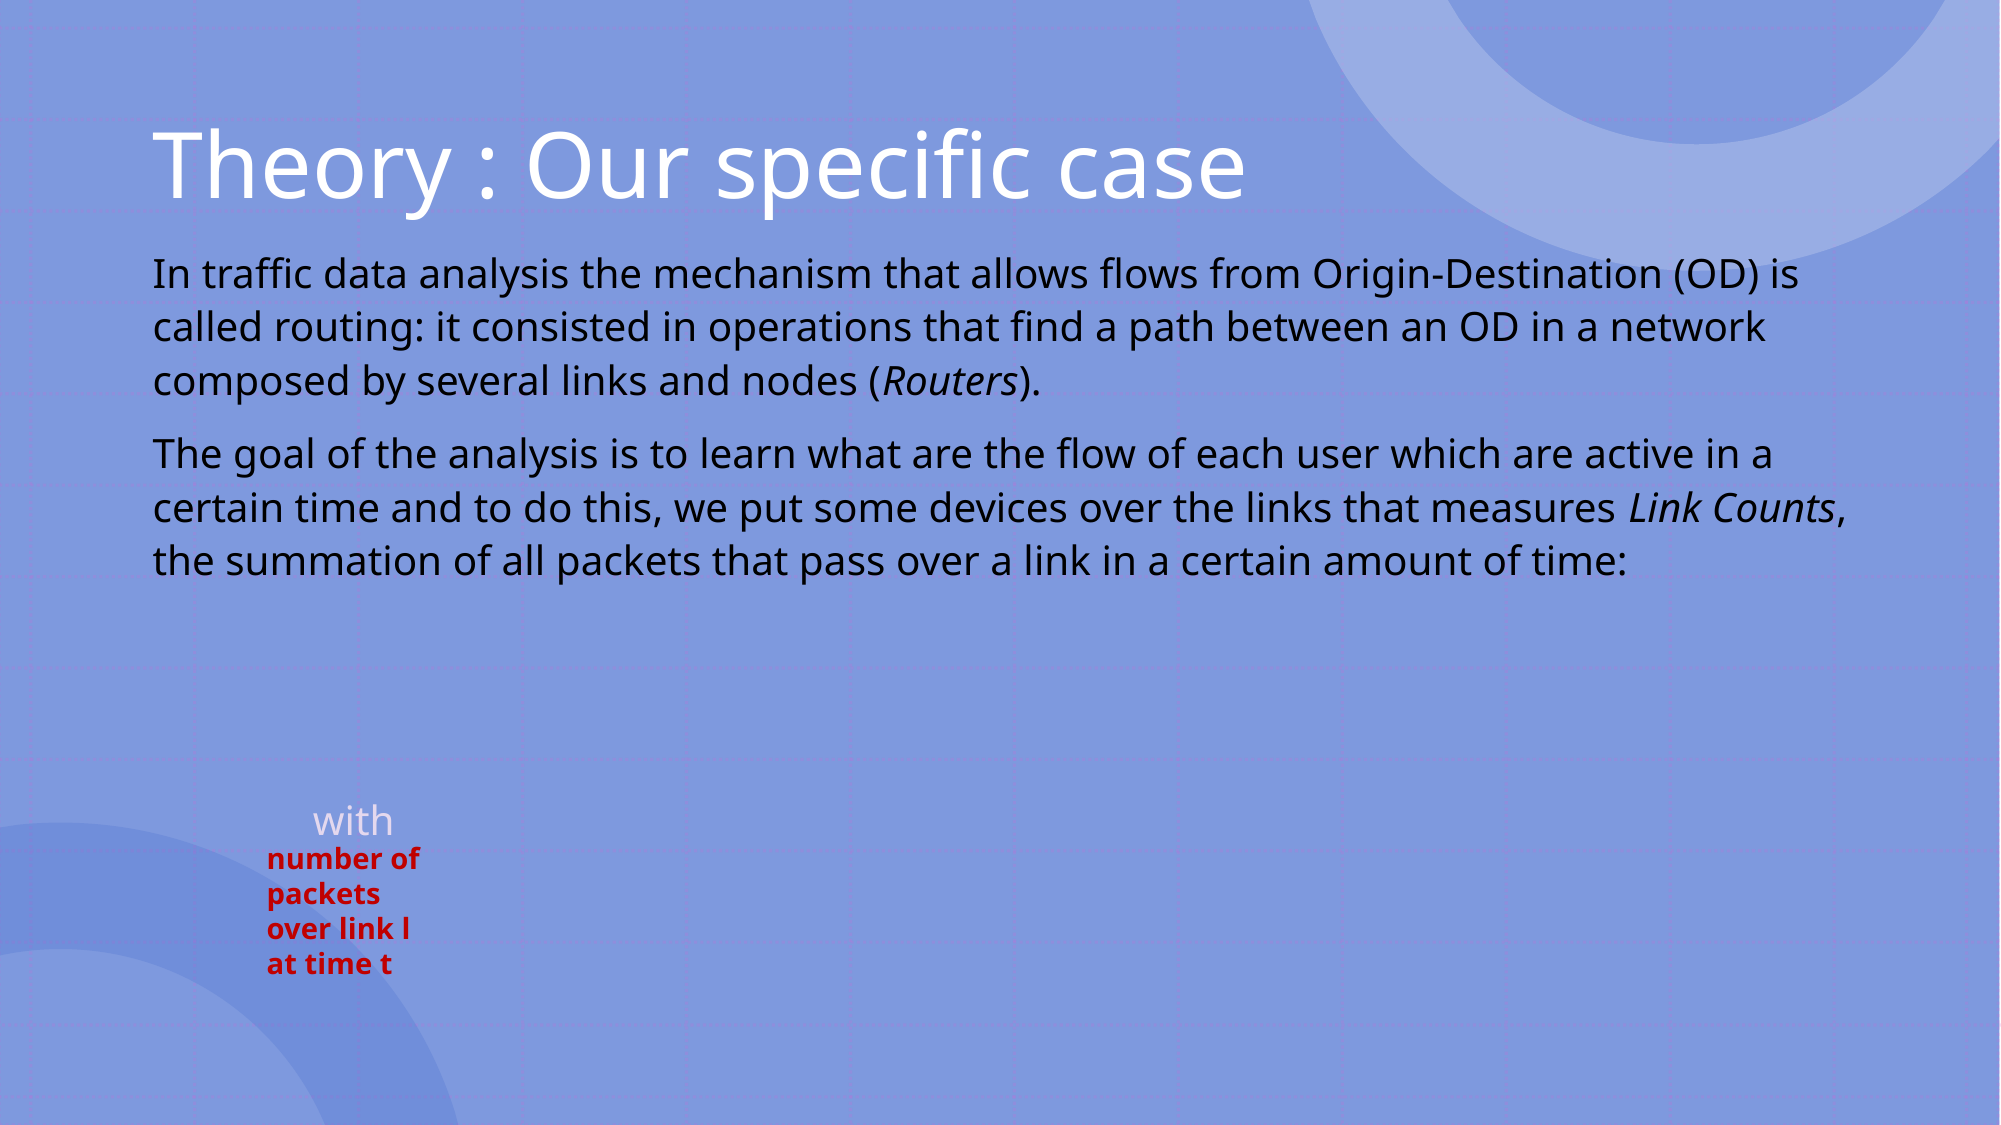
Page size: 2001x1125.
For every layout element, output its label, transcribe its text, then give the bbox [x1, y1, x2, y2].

text_box number of packets over link l at time t [251, 833, 444, 988]
title Theory : Our specific case [137, 59, 1863, 278]
